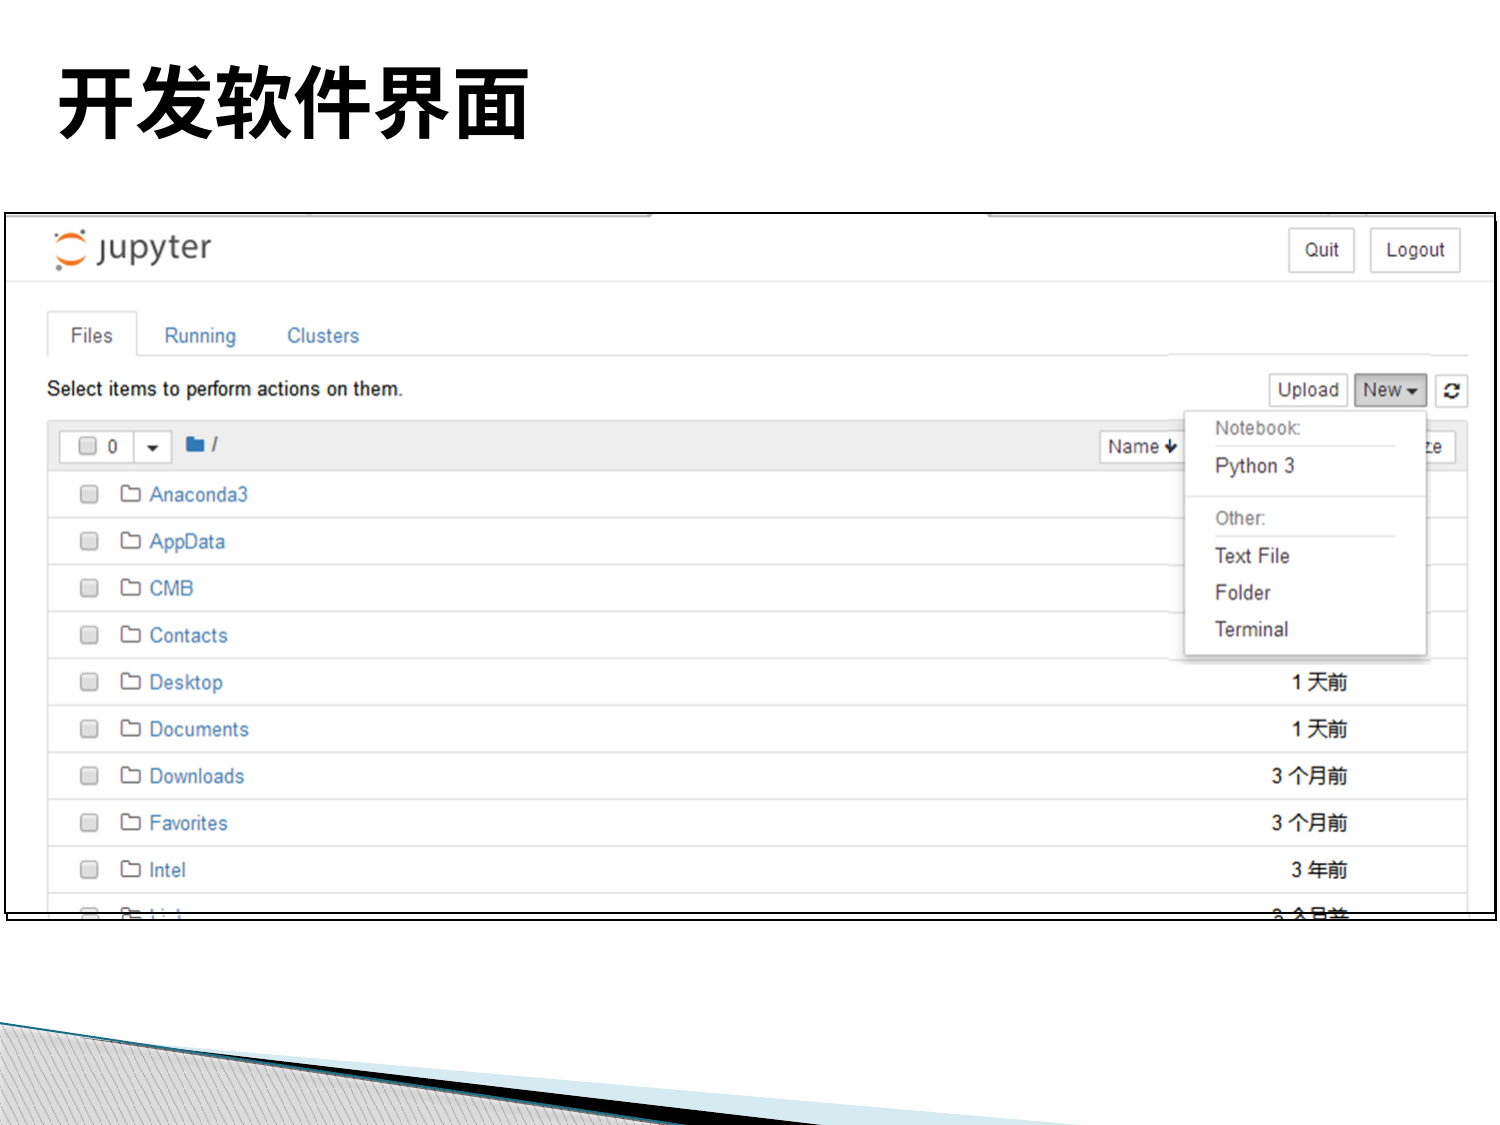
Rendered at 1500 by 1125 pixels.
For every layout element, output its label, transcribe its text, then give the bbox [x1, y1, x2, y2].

picture [4, 212, 1496, 920]
picture [79, 1037, 667, 1125]
title 开发软件界面 [41, 7, 1471, 195]
